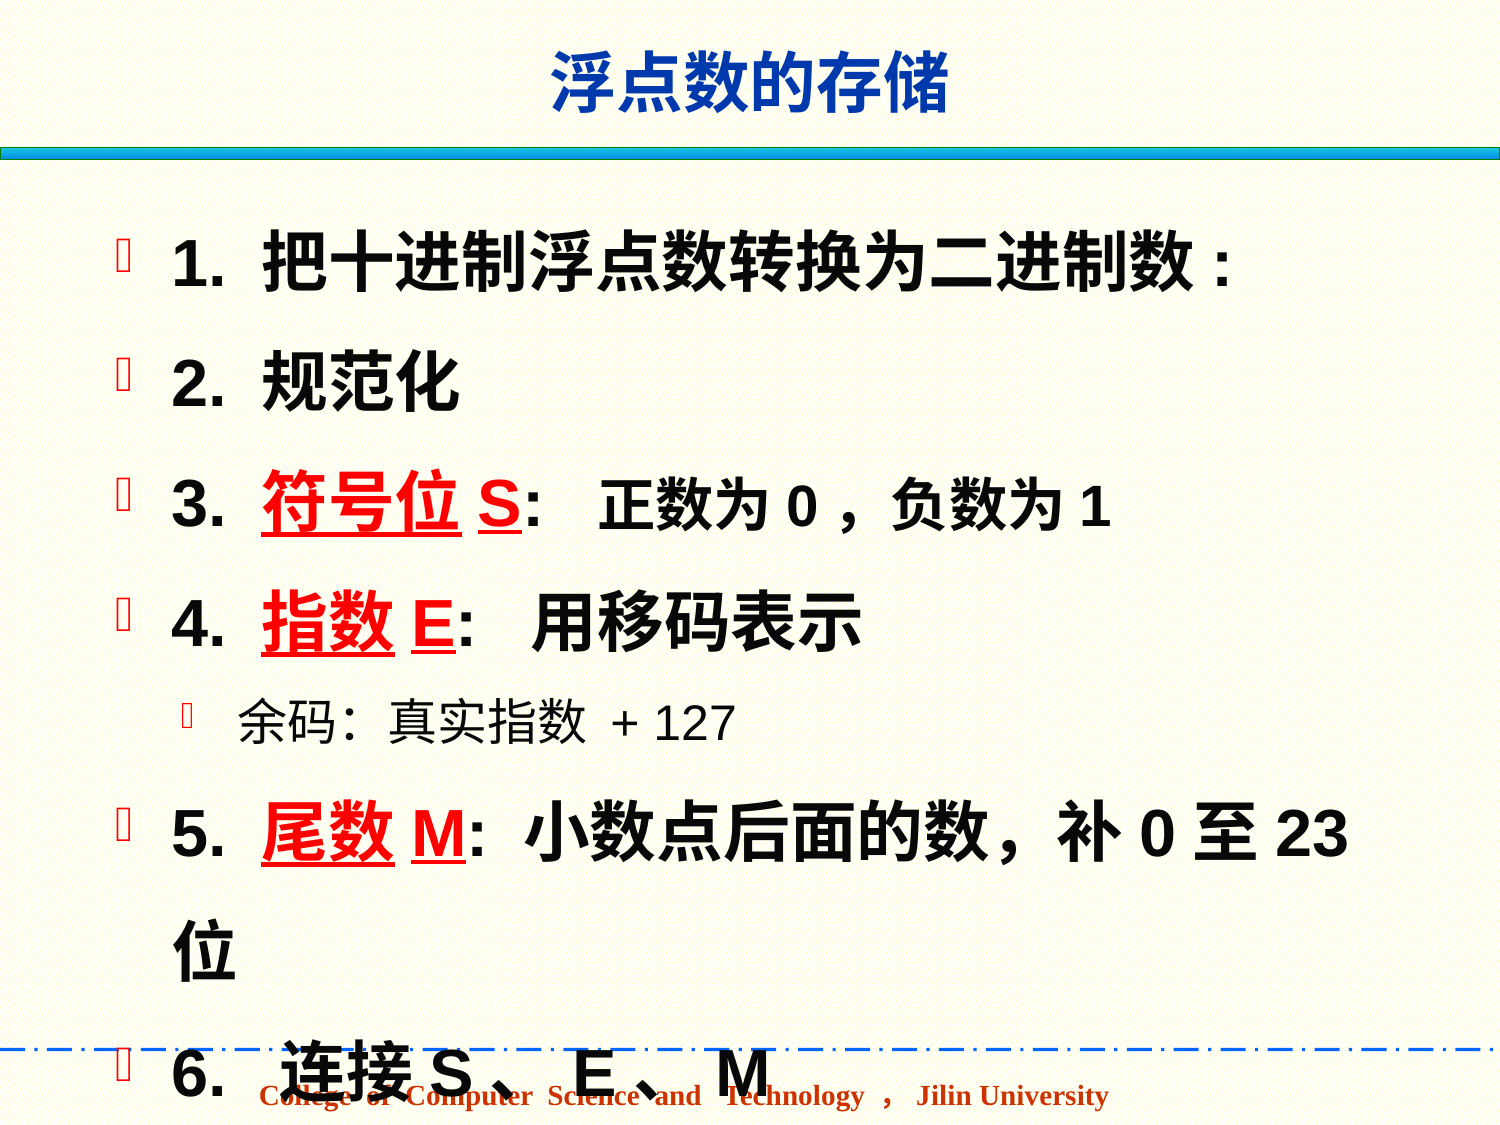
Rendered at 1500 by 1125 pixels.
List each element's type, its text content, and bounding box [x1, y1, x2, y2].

picture [0, 160, 1500, 1125]
list 1. 把十进制浮点数转换为二进制数: 2. 规范化 3. 符号位S: 正数为0，负数为1 4. 指数E: 用移码表示 余码：真实指数 + 127 5. 尾数M: 小数点后面的数，补0至23位 6. 连接S、E、M [100, 172, 1400, 977]
picture [0, 0, 1500, 147]
title 浮点数的存储 [171, 31, 1329, 131]
